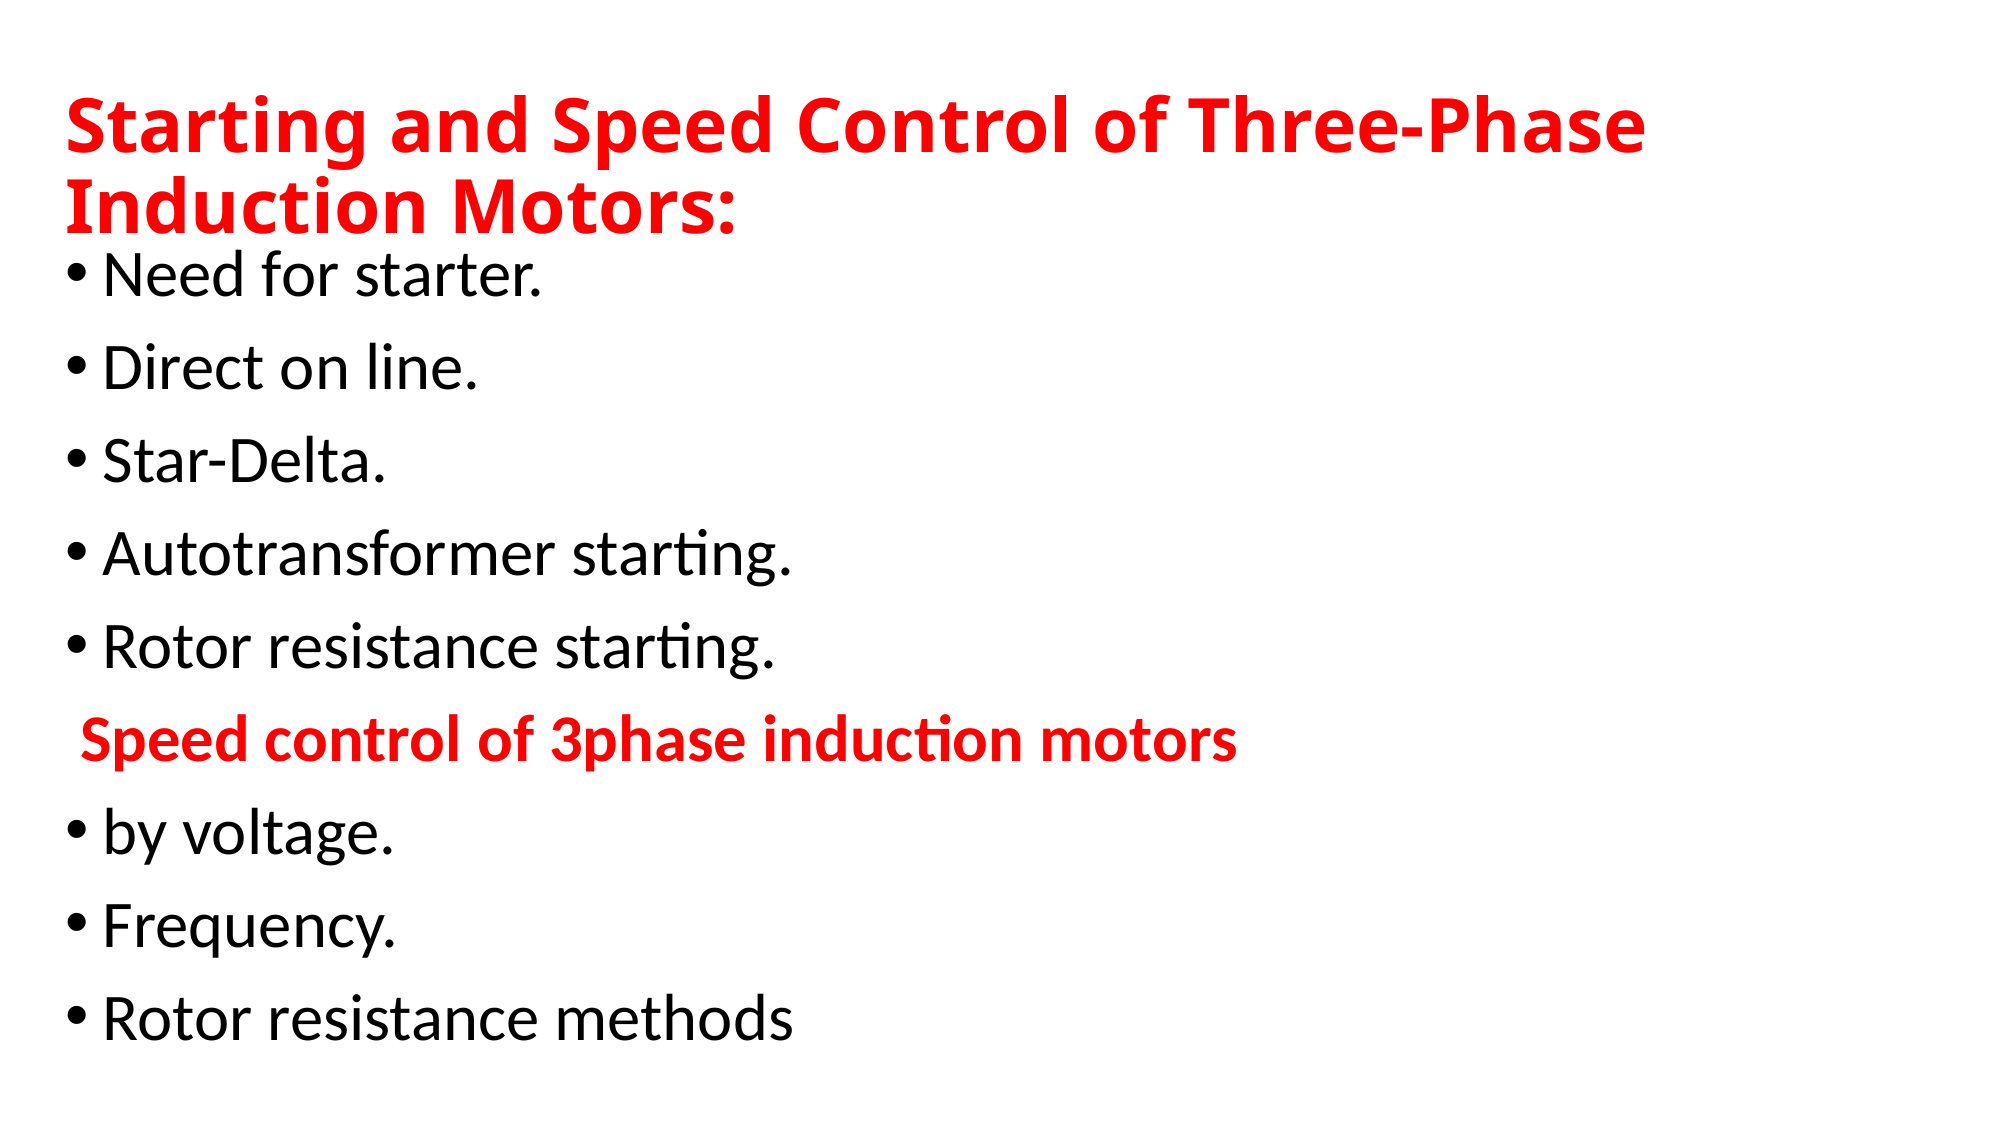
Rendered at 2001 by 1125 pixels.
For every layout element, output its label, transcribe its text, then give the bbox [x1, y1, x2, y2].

title Starting and Speed Control of Three-Phase Induction Motors: [50, 59, 1973, 278]
list Need for starter. Direct on line. Star-Delta. Autotransformer starting. Rotor resistance starting. Speed control of 3phase induction motors by voltage. Frequency. Rotor resistance methods [50, 231, 1939, 1071]
